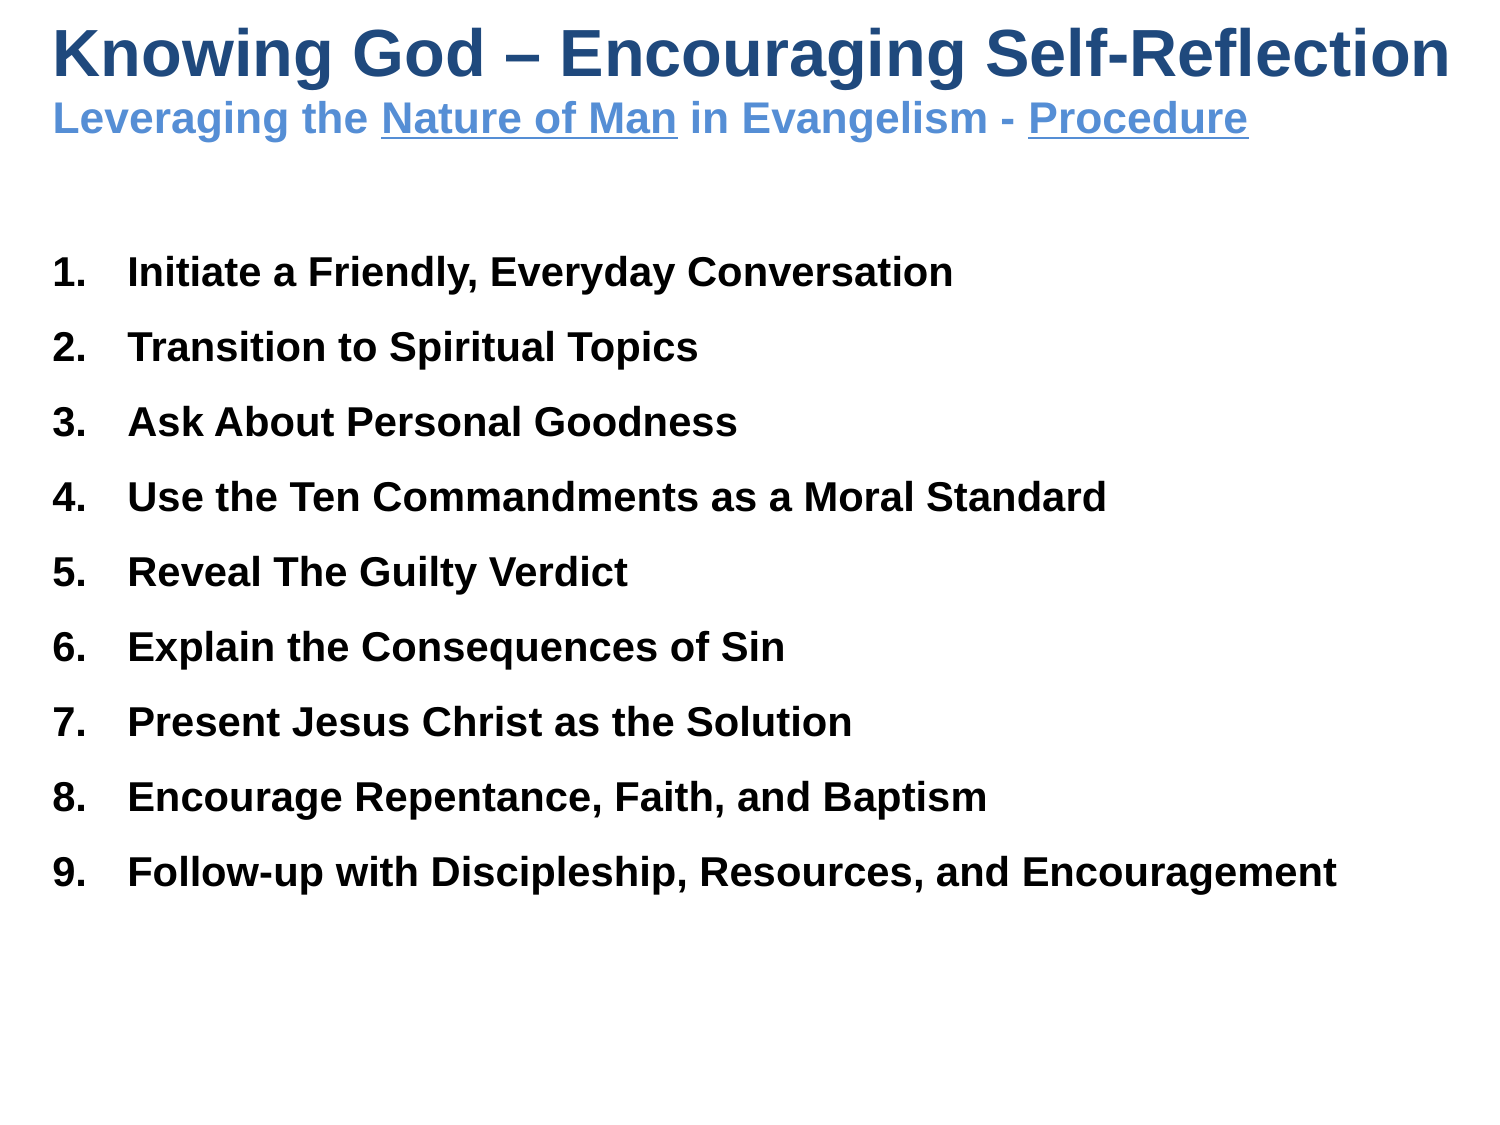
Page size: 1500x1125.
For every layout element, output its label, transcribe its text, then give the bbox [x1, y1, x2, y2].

title Knowing God – Encouraging Self-Reflection Leveraging the Nature of Man in Evangelism - Procedure [37, 1, 1488, 152]
text_box Initiate a Friendly, Everyday Conversation Transition to Spiritual Topics Ask About Personal Goodness Use the Ten Commandments as a Moral Standard Reveal The Guilty Verdict Explain the Consequences of Sin Present Jesus Christ as the Solution Encourage Repentance, Faith, and Baptism Follow-up with Discipleship, Resources, and Encouragement [37, 212, 1463, 903]
